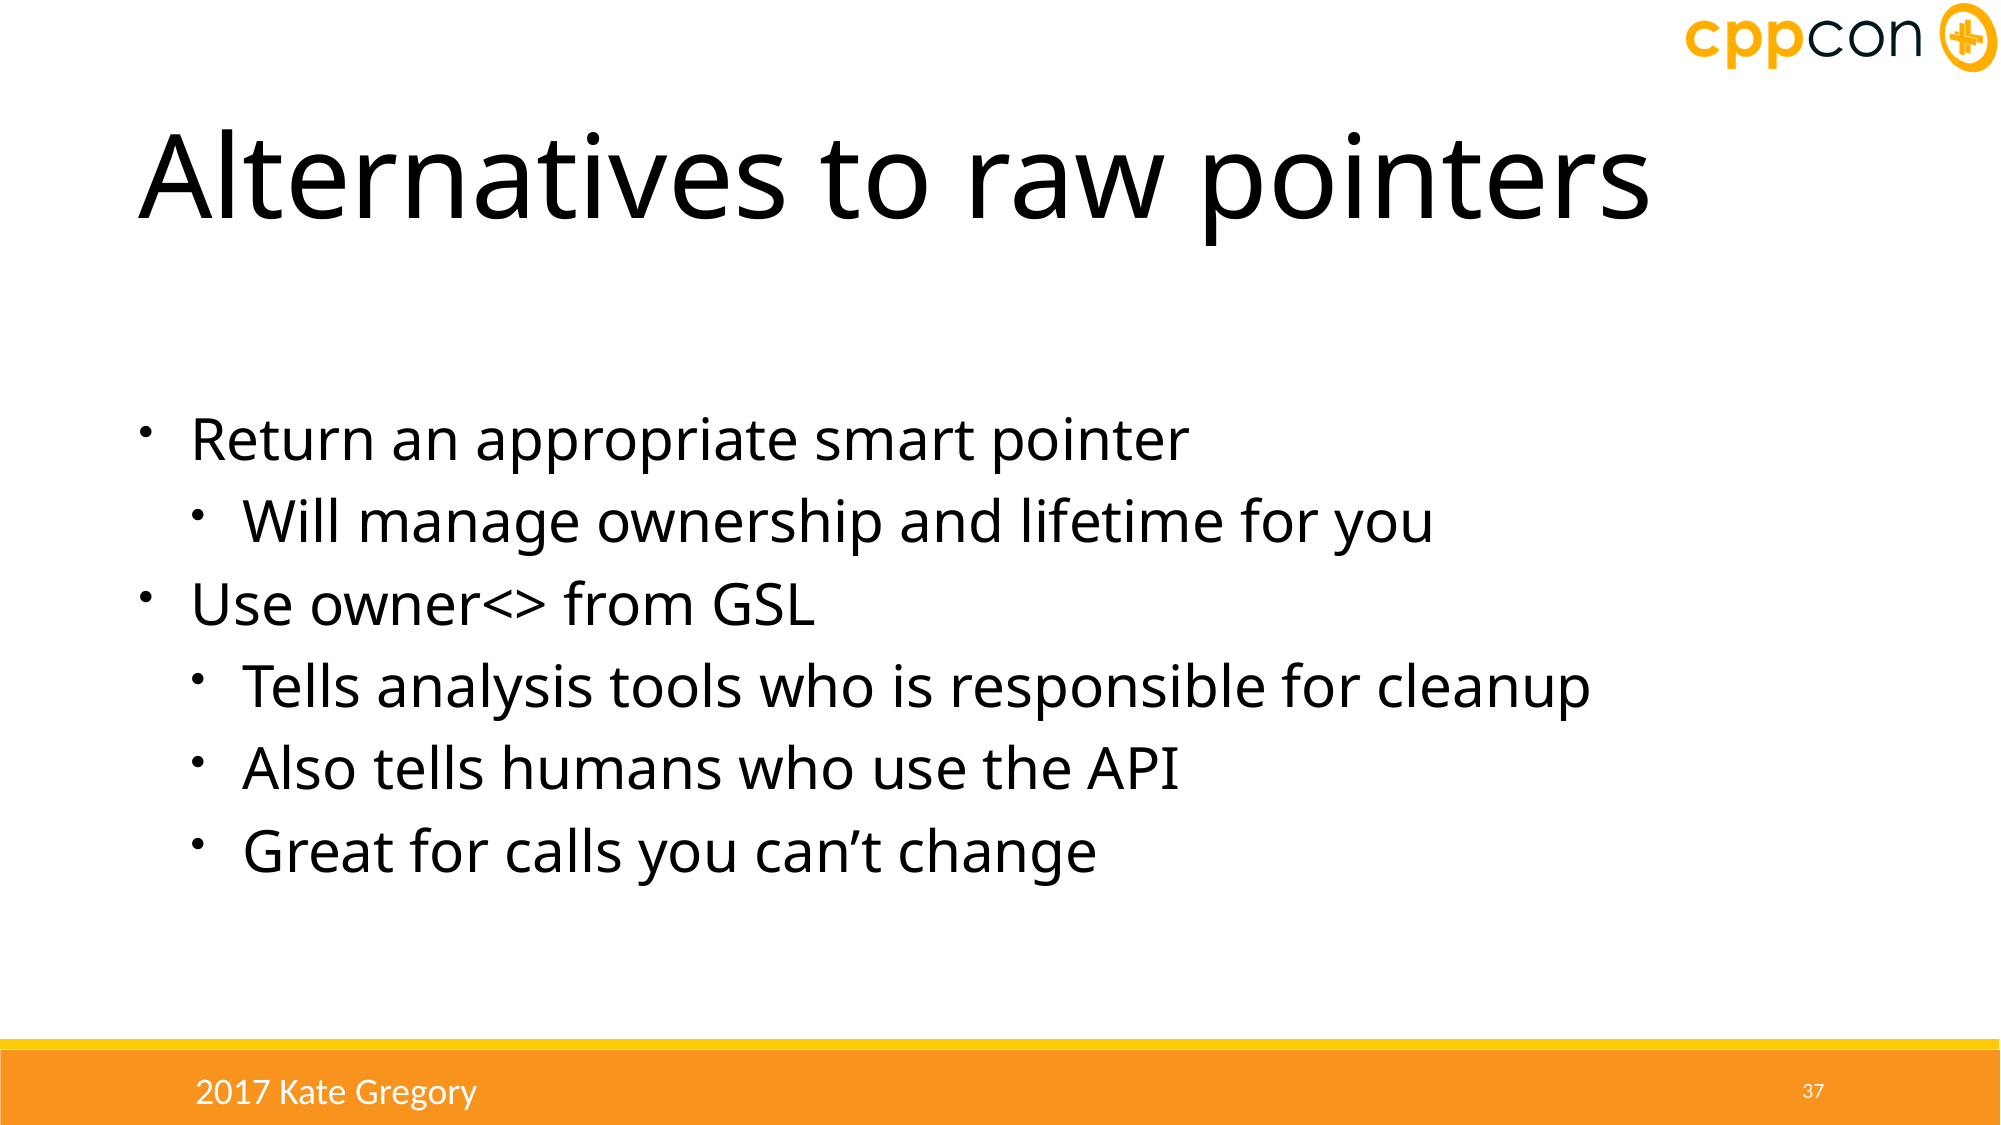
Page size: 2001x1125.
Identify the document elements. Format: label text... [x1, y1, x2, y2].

list Return an appropriate smart pointer Will manage ownership and lifetime for you Use owner<> from GSL Tells analysis tools who is responsible for cleanup Also tells humans who use the API Great for calls you can’t change [138, 265, 1862, 1022]
title Alternatives to raw pointers [138, 77, 1862, 265]
picture [1670, 0, 2000, 83]
